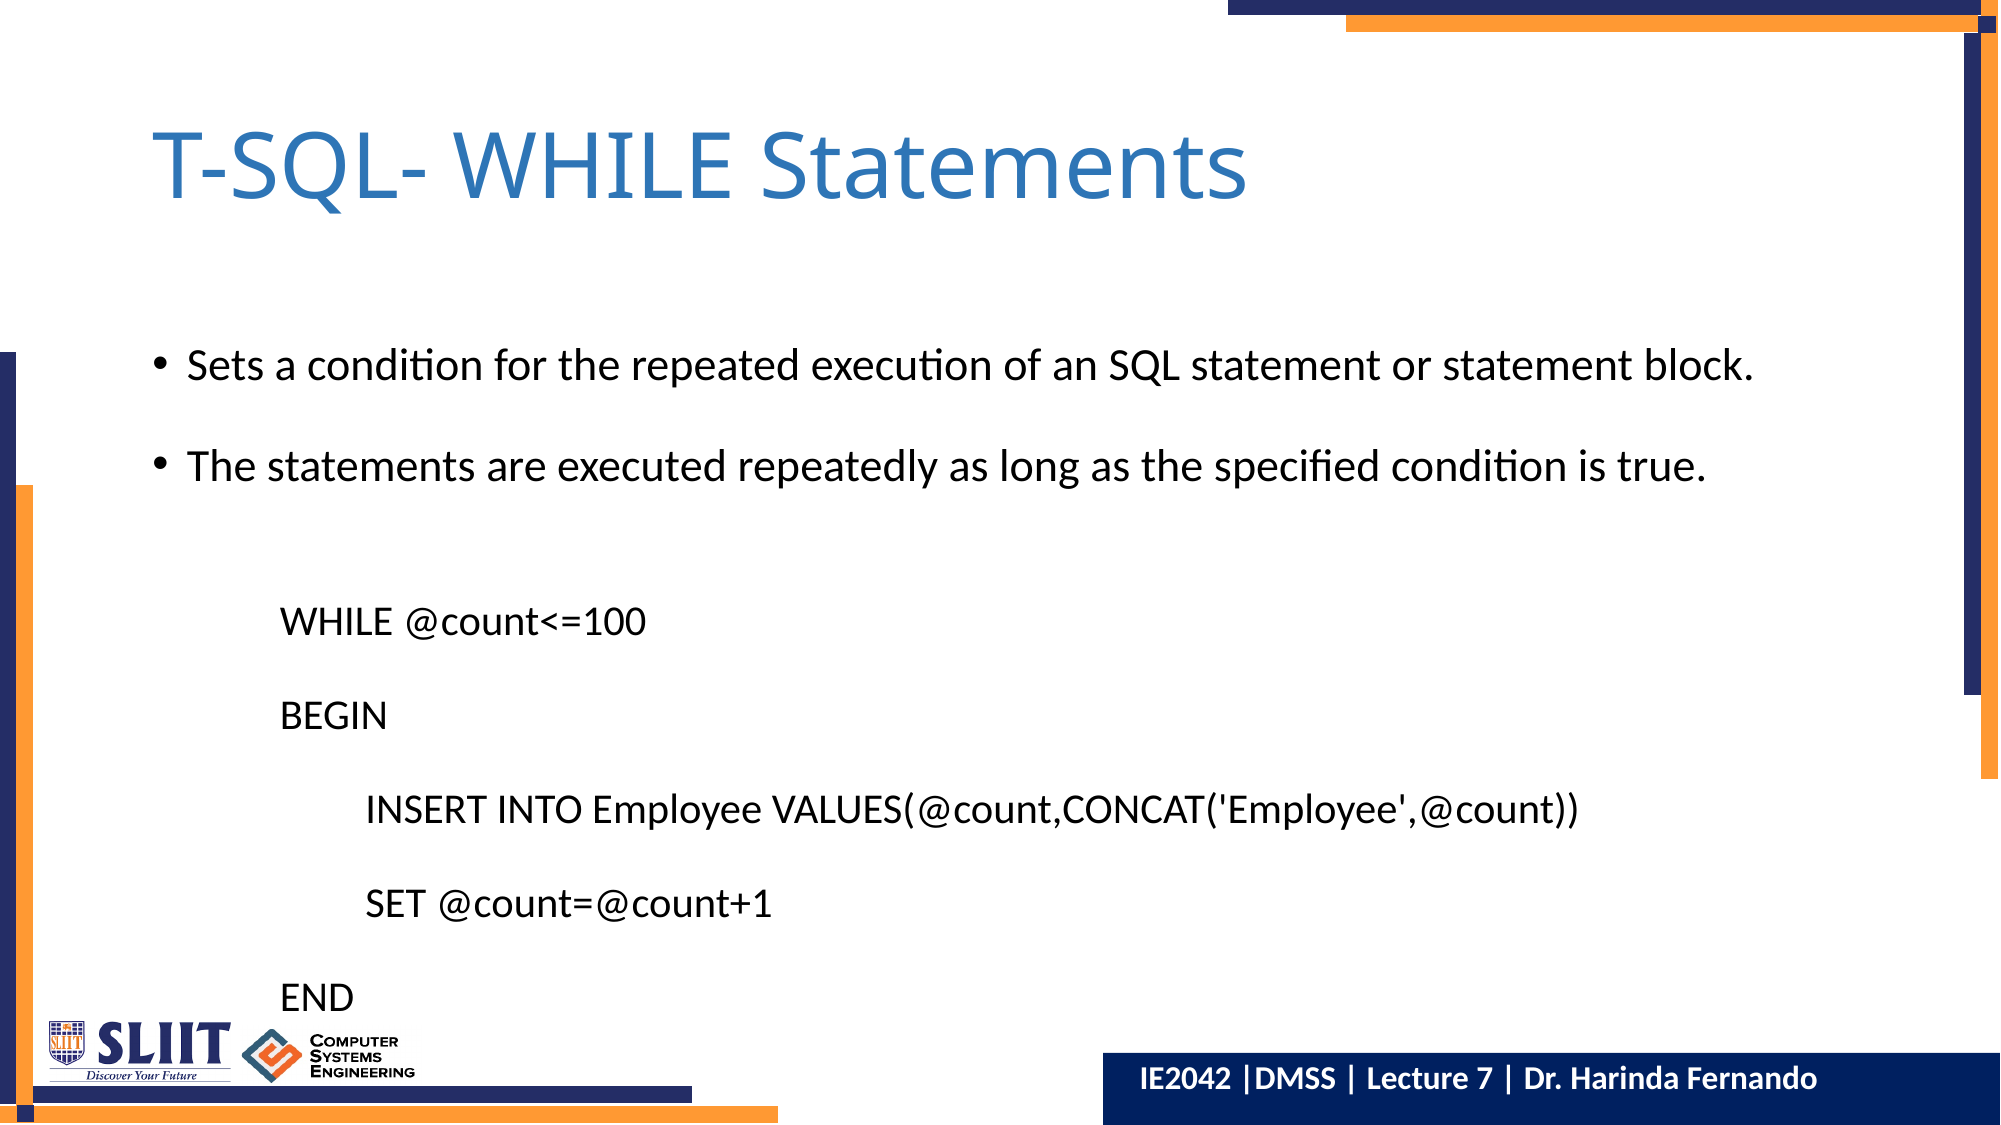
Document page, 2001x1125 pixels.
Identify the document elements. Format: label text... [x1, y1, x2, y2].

text_box IE2042 |DMSS | Lecture 7 | Dr. Harinda Fernando [1103, 1052, 2000, 1125]
picture [49, 1021, 231, 1082]
list Sets a condition for the repeated execution of an SQL statement or statement block. The statements are executed repeatedly as long as the specified condition is true. WHILE @count<=100 BEGIN INSERT INTO Employee VALUES(@count,CONCAT('Employee',@count)) SET @count=@count+1 END [137, 299, 1932, 1037]
title T-SQL- WHILE Statements [137, 59, 1863, 278]
picture [240, 1037, 422, 1085]
